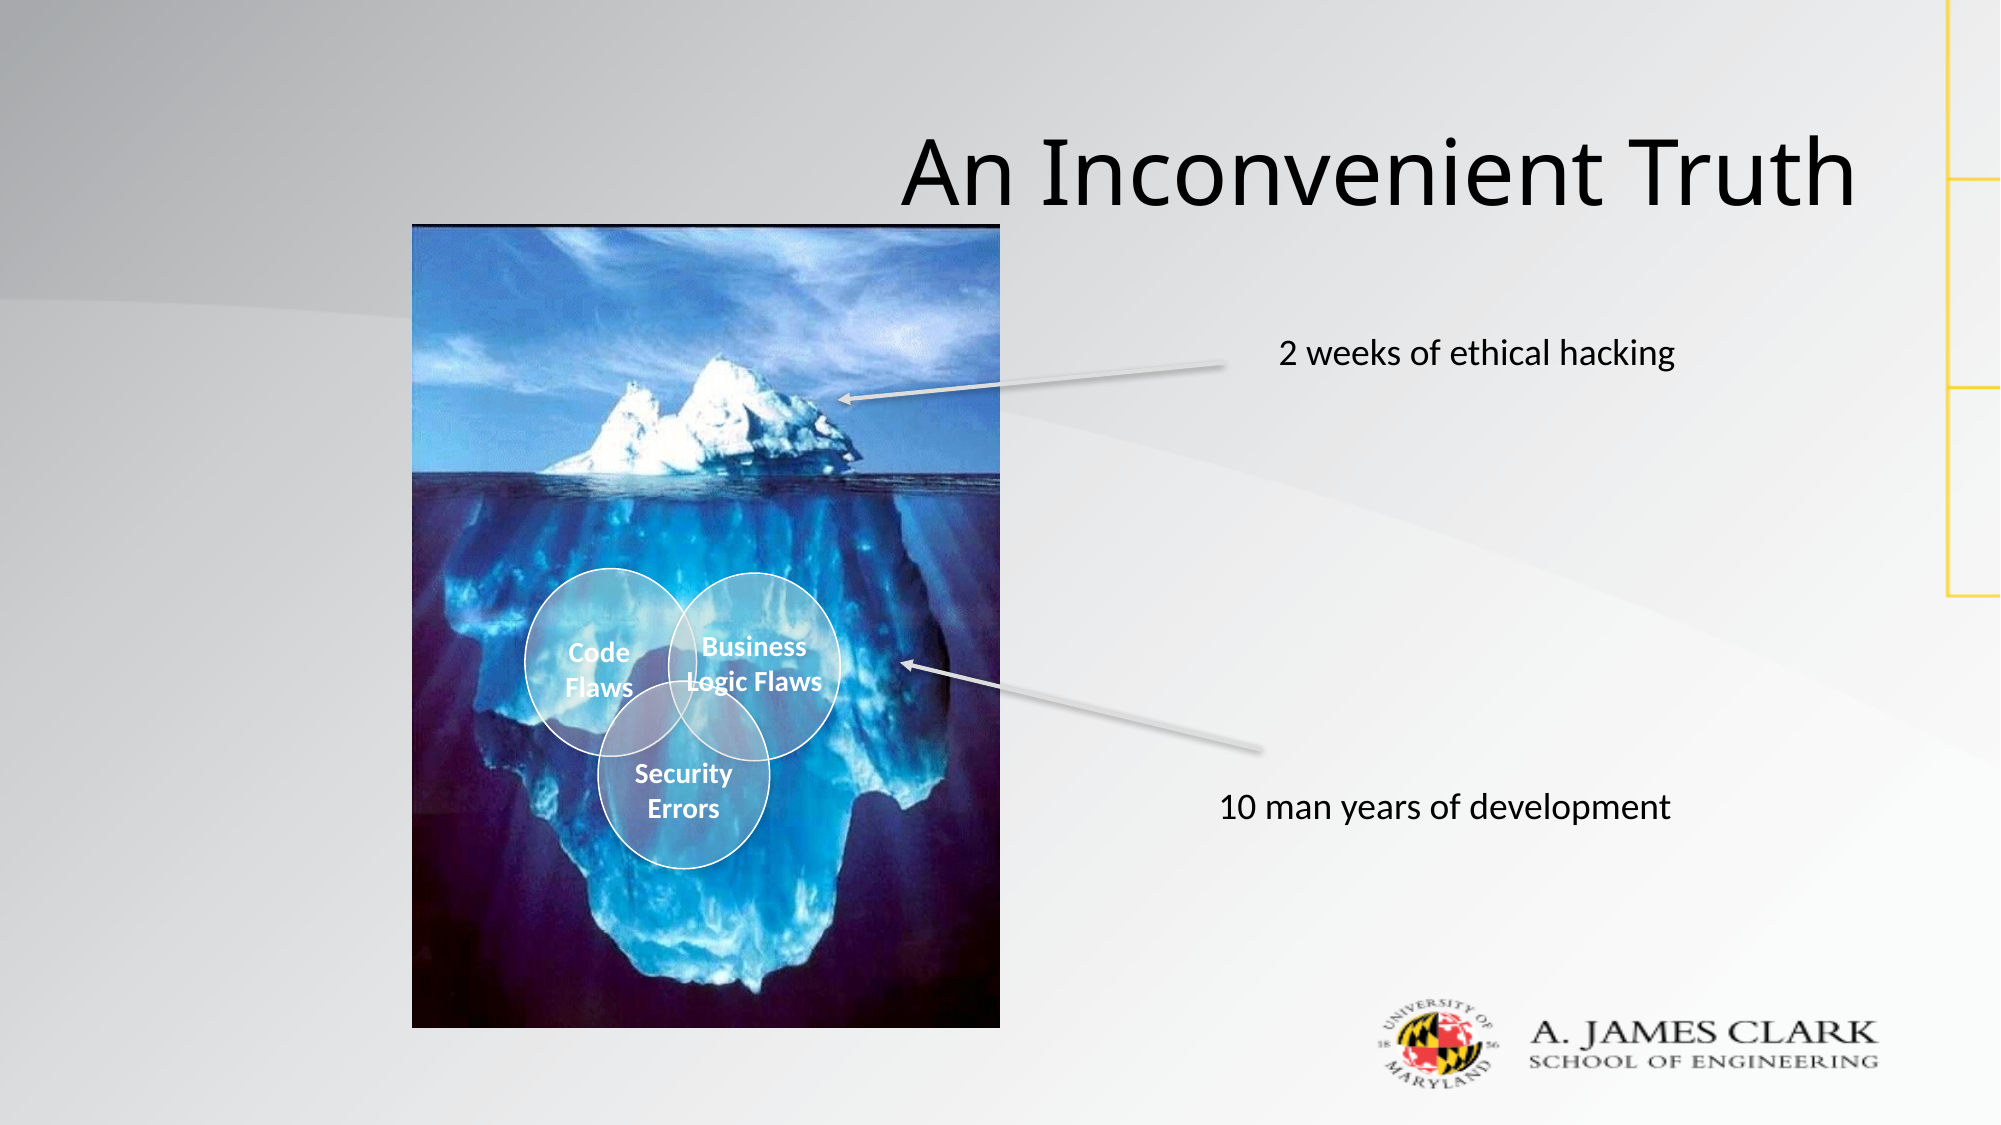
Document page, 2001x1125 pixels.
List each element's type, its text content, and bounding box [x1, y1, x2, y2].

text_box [837, 362, 1226, 401]
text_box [899, 662, 1263, 751]
title An Inconvenient Truth [99, 45, 1876, 231]
text_box 2 weeks of ethical hacking [1263, 320, 1692, 381]
picture [412, 224, 1001, 1029]
text_box 10 man years of development [1203, 774, 1687, 835]
